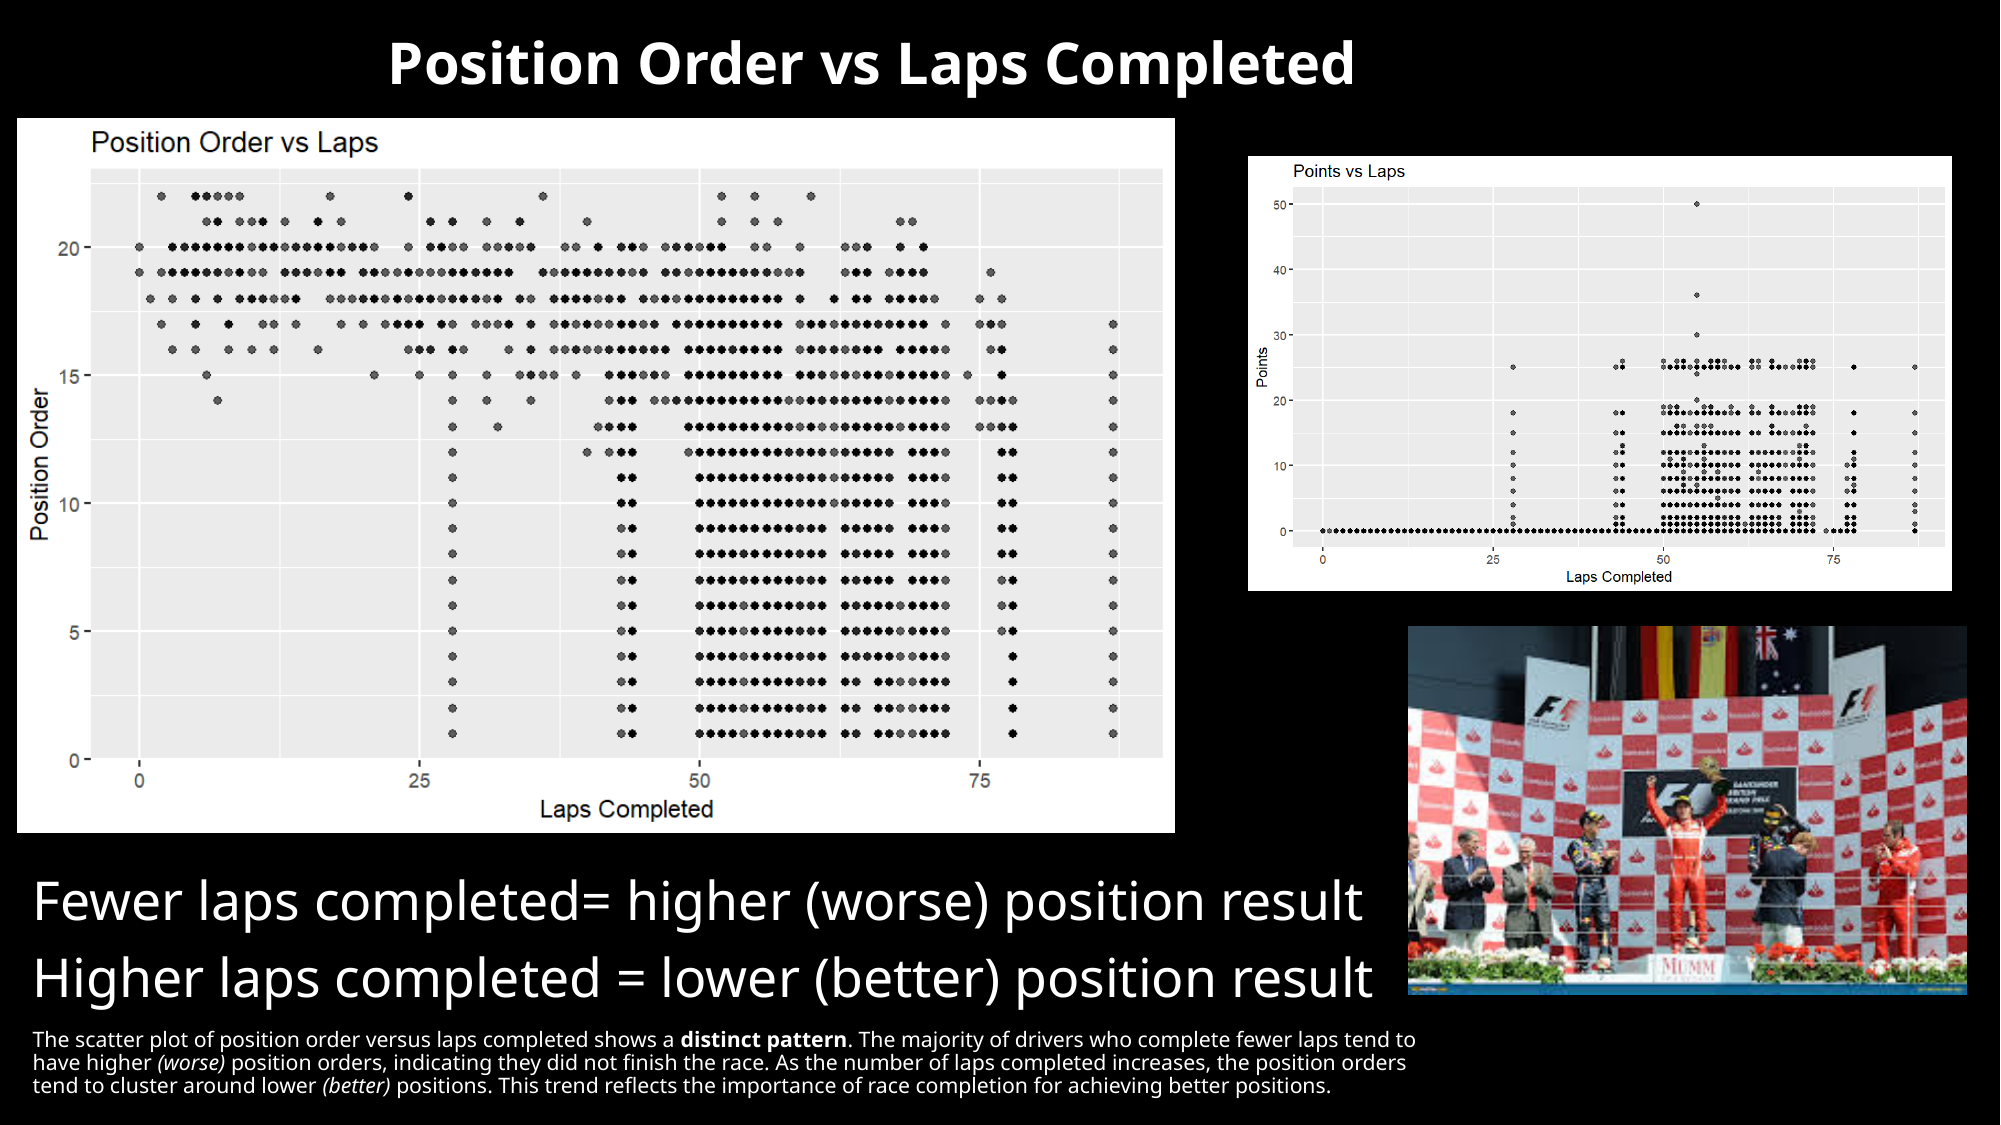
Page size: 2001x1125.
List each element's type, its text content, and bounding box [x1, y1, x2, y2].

picture [1247, 156, 1952, 591]
picture [1408, 626, 1968, 996]
picture [17, 117, 1175, 833]
text_box Fewer laps completed= higher (worse) position result Higher laps completed = lower (better) position result [17, 867, 1413, 1029]
title Position Order vs Laps Completed [372, 26, 1611, 105]
list The scatter plot of position order versus laps completed shows a distinct pattern. The majority of drivers who complete fewer laps tend to have higher (worse) position orders, indicating they did not finish the race. As the number of laps completed increases, the position orders tend to cluster around lower (better) positions. This trend reflects the importance of race completion for achieving better positions. [17, 1021, 1439, 1107]
